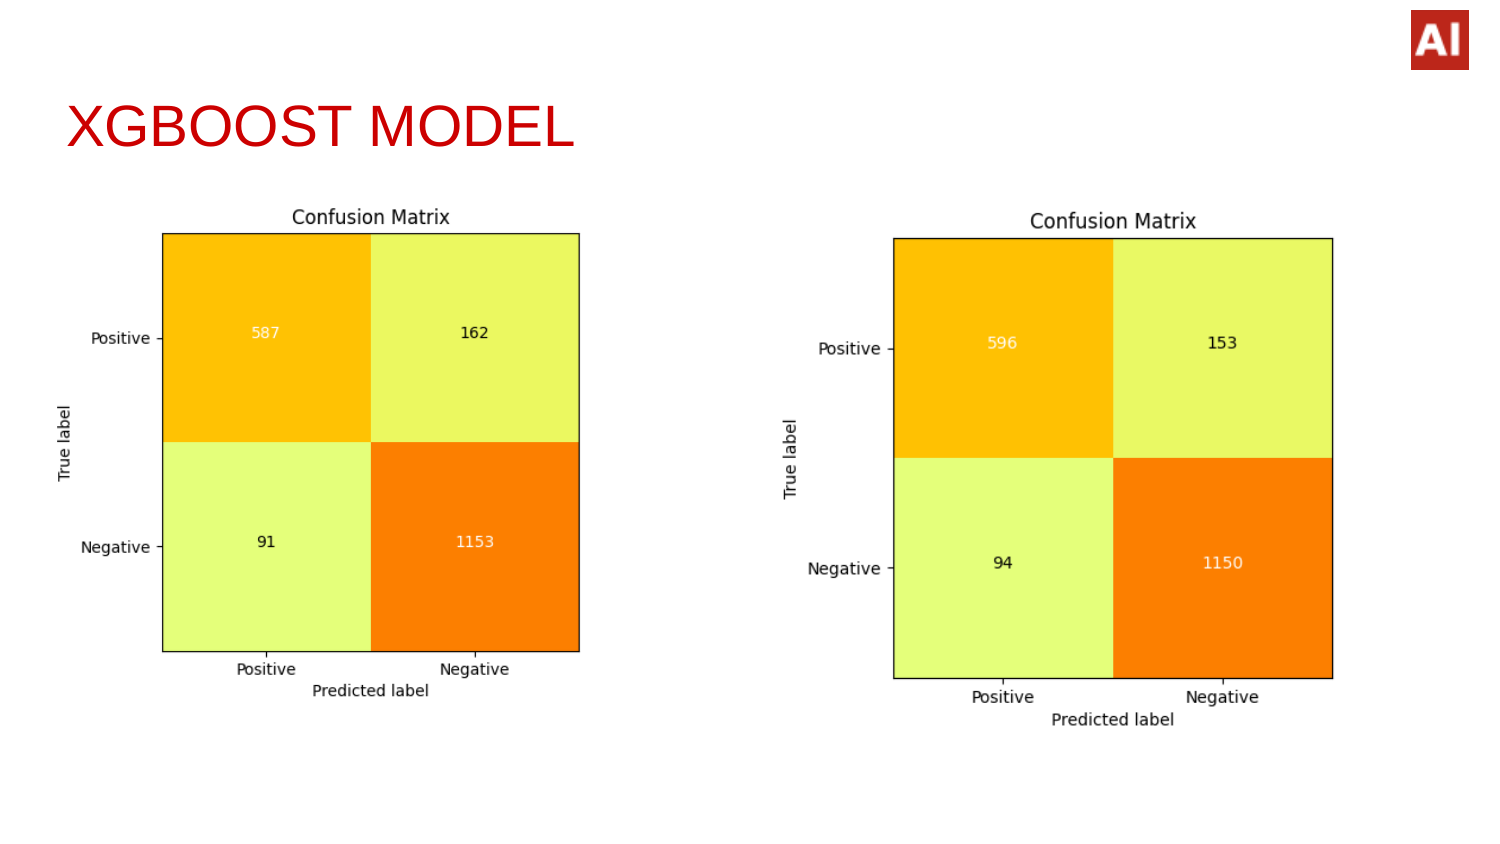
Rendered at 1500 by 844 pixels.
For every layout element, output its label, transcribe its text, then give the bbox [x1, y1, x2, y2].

title XGBOOST MODEL [51, 72, 1449, 167]
picture [46, 197, 590, 711]
picture [1411, 10, 1469, 70]
picture [772, 200, 1344, 741]
